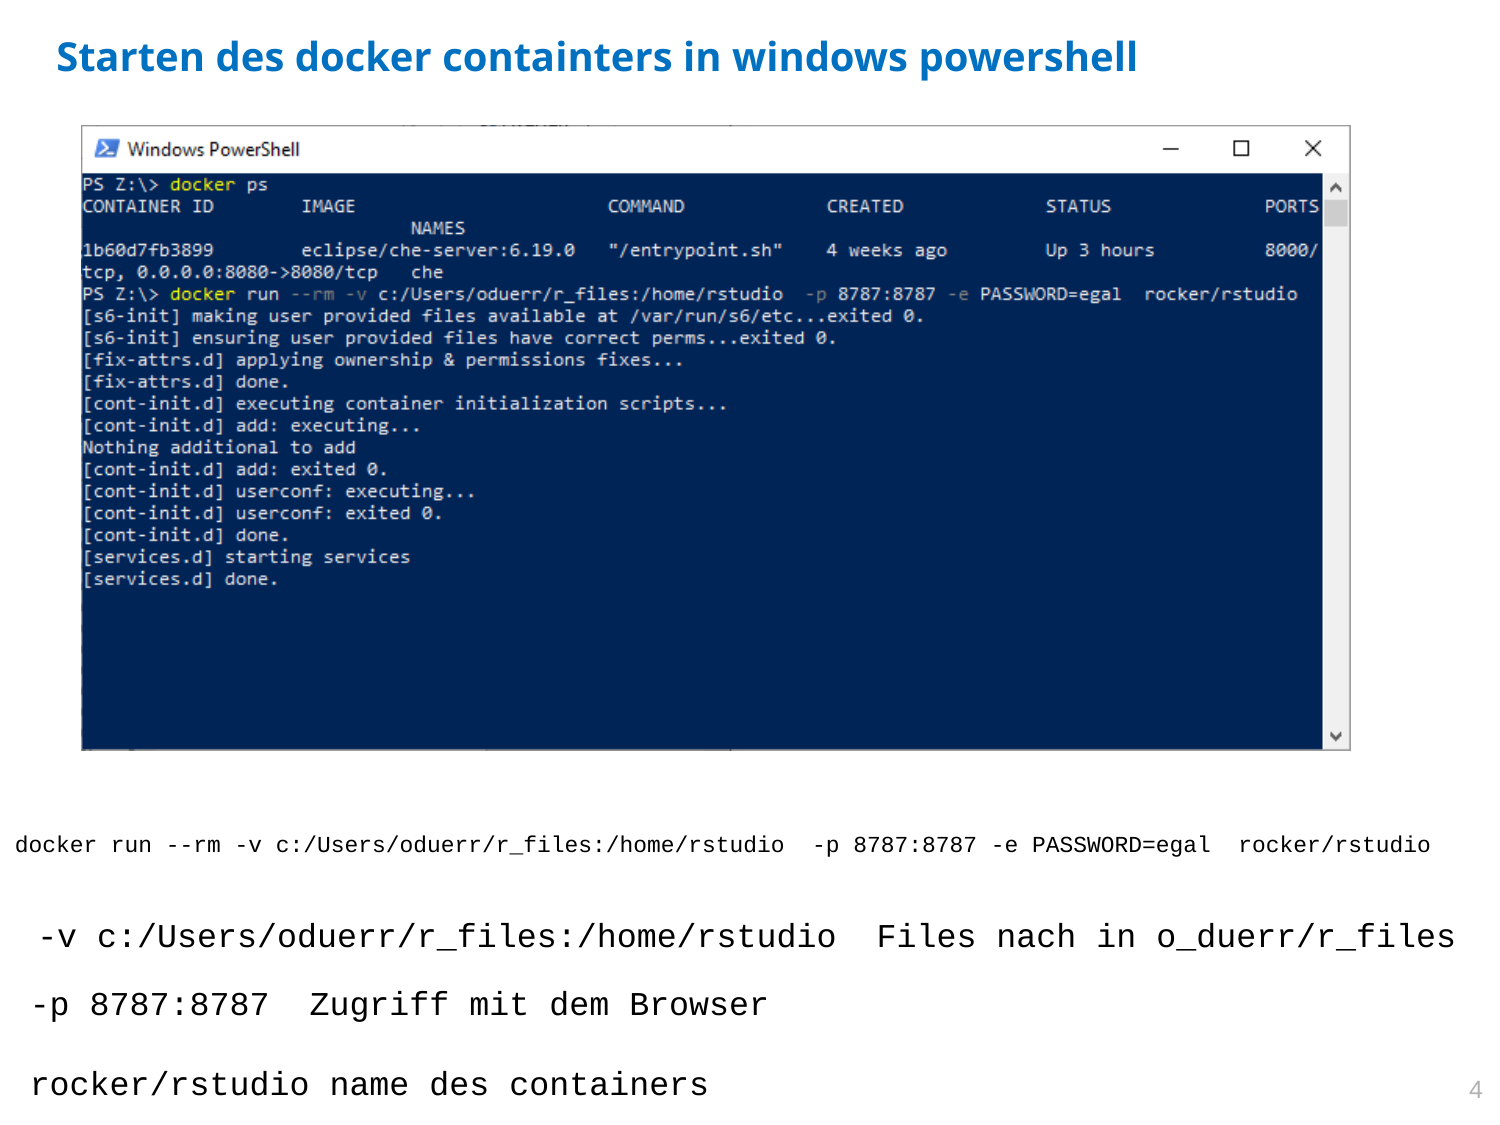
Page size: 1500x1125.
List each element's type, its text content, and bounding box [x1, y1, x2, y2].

slide_number 4 [1148, 1058, 1499, 1119]
text_box -p 8787:8787 Zugriff mit dem Browser rocker/rstudio name des containers [14, 975, 785, 1110]
text_box docker run --rm -v c:/Users/oduerr/r_files:/home/rstudio -p 8787:8787 -e PASSWORD=egal rocker/rstudio [0, 822, 1447, 865]
title Starten des docker containters in windows powershell [41, 9, 1392, 102]
picture [81, 125, 1351, 751]
text_box -v c:/Users/oduerr/r_files:/home/rstudio Files nach in o_duerr/r_files [22, 906, 1493, 962]
